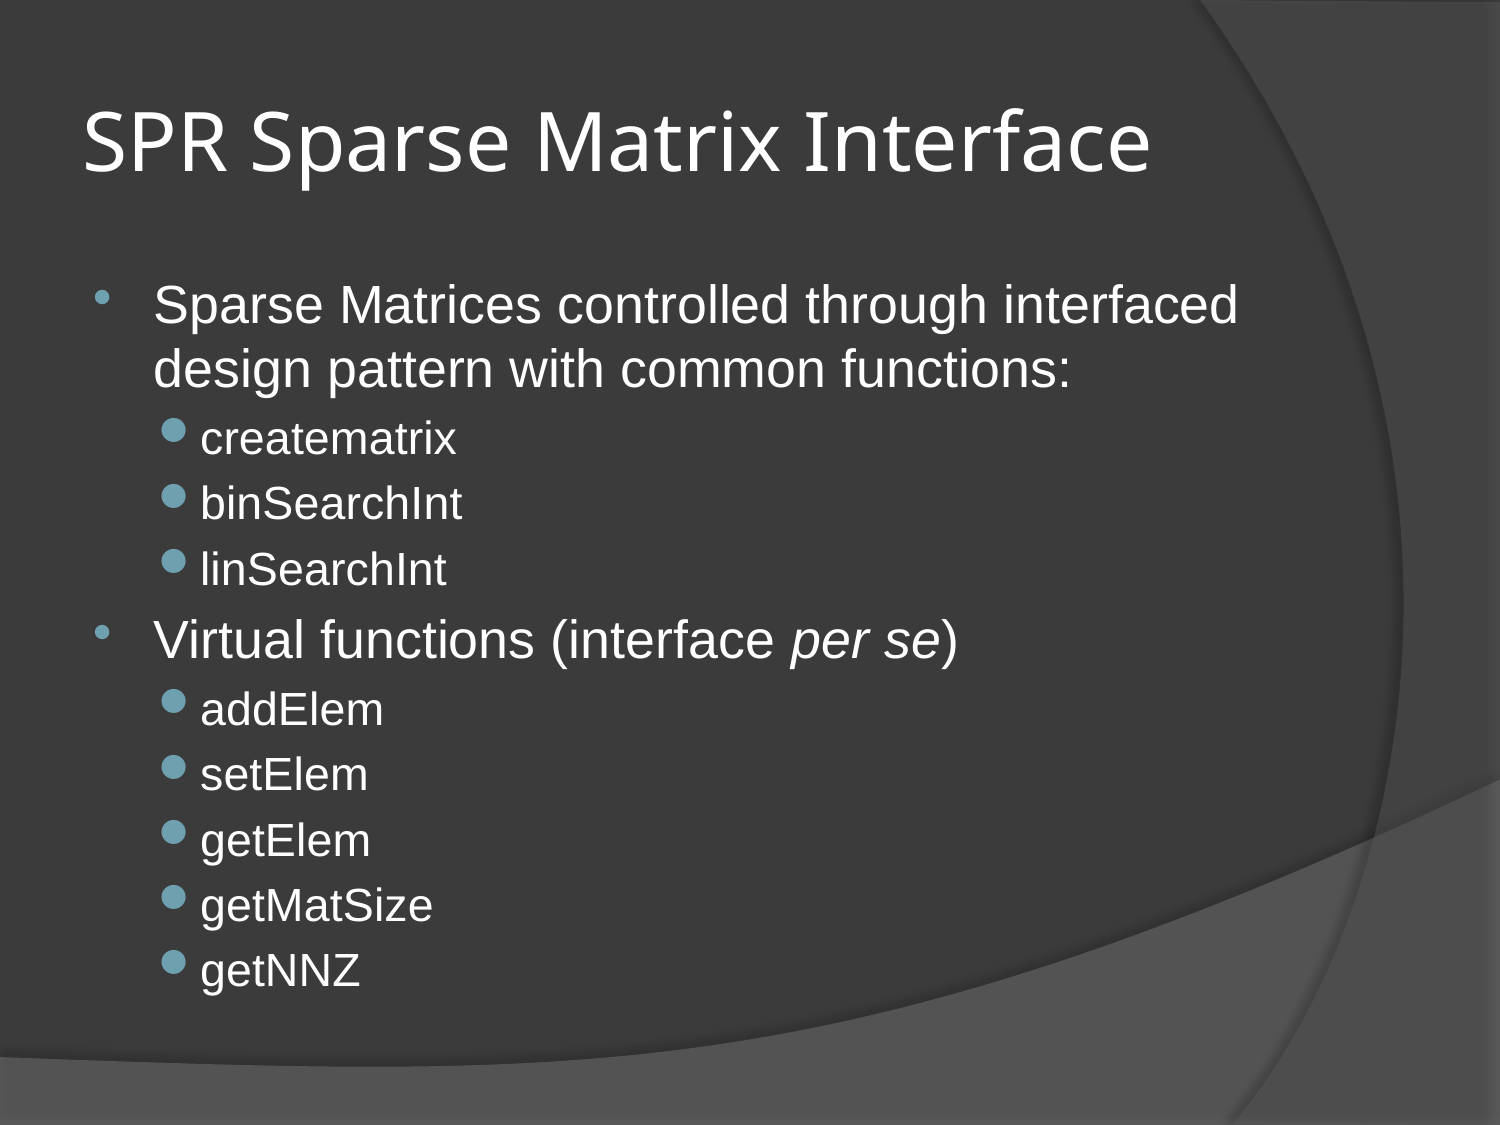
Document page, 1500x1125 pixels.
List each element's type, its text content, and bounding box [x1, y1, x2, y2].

list Sparse Matrices controlled through interfaced design pattern with common functions: creatematrix binSearchInt linSearchInt Virtual functions (interface per se) addElem setElem getElem getMatSize getNNZ [75, 262, 1300, 1005]
title SPR Sparse Matrix Interface [75, 45, 1300, 233]
